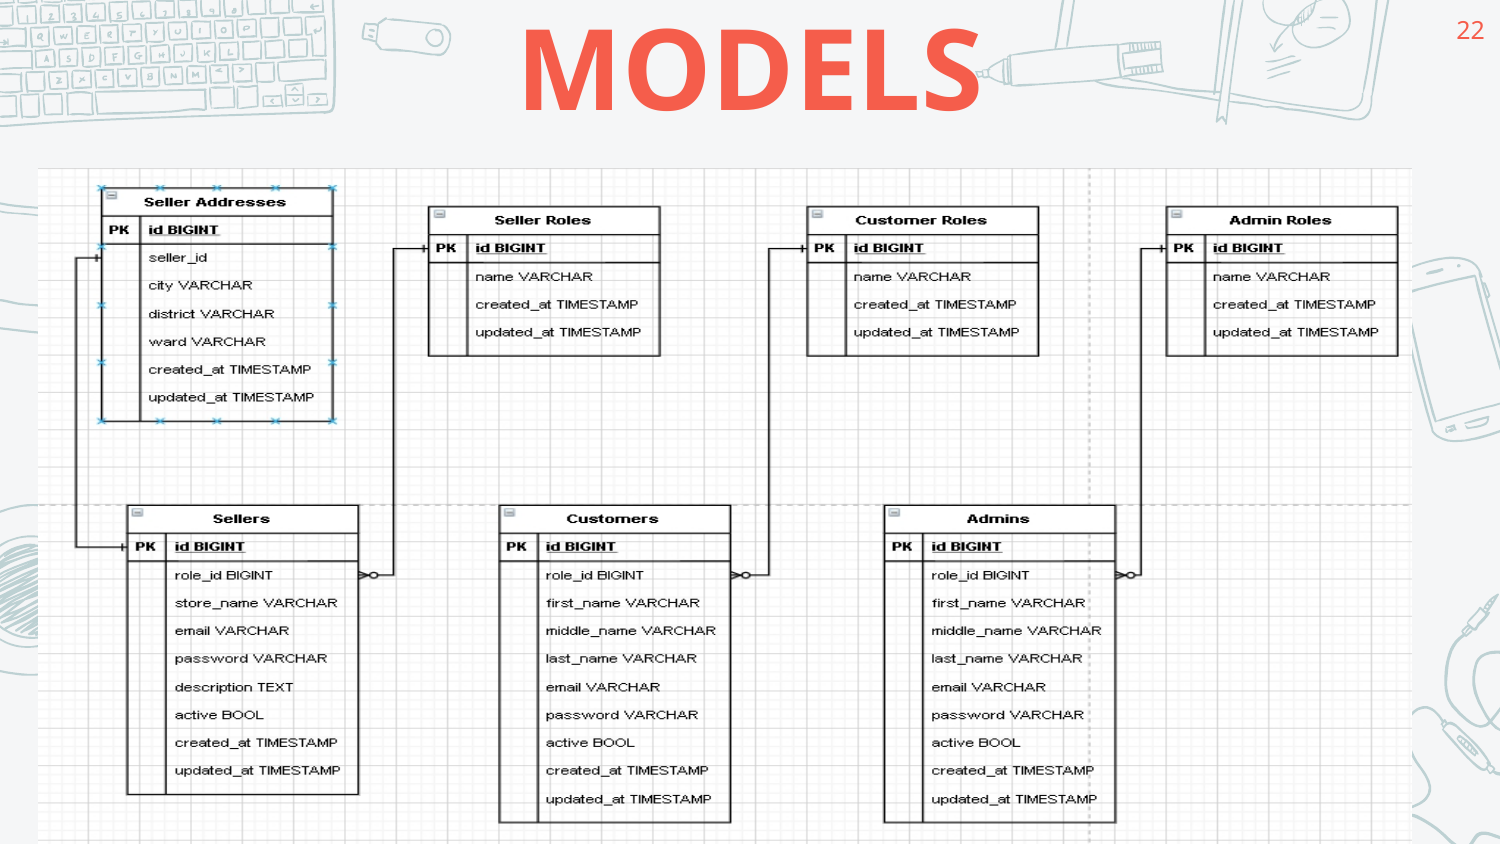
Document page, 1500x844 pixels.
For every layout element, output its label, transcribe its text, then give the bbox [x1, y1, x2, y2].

picture [38, 167, 1412, 844]
title Users Relational MODELS [185, 52, 1315, 149]
slide_number 22 [1435, 0, 1500, 53]
